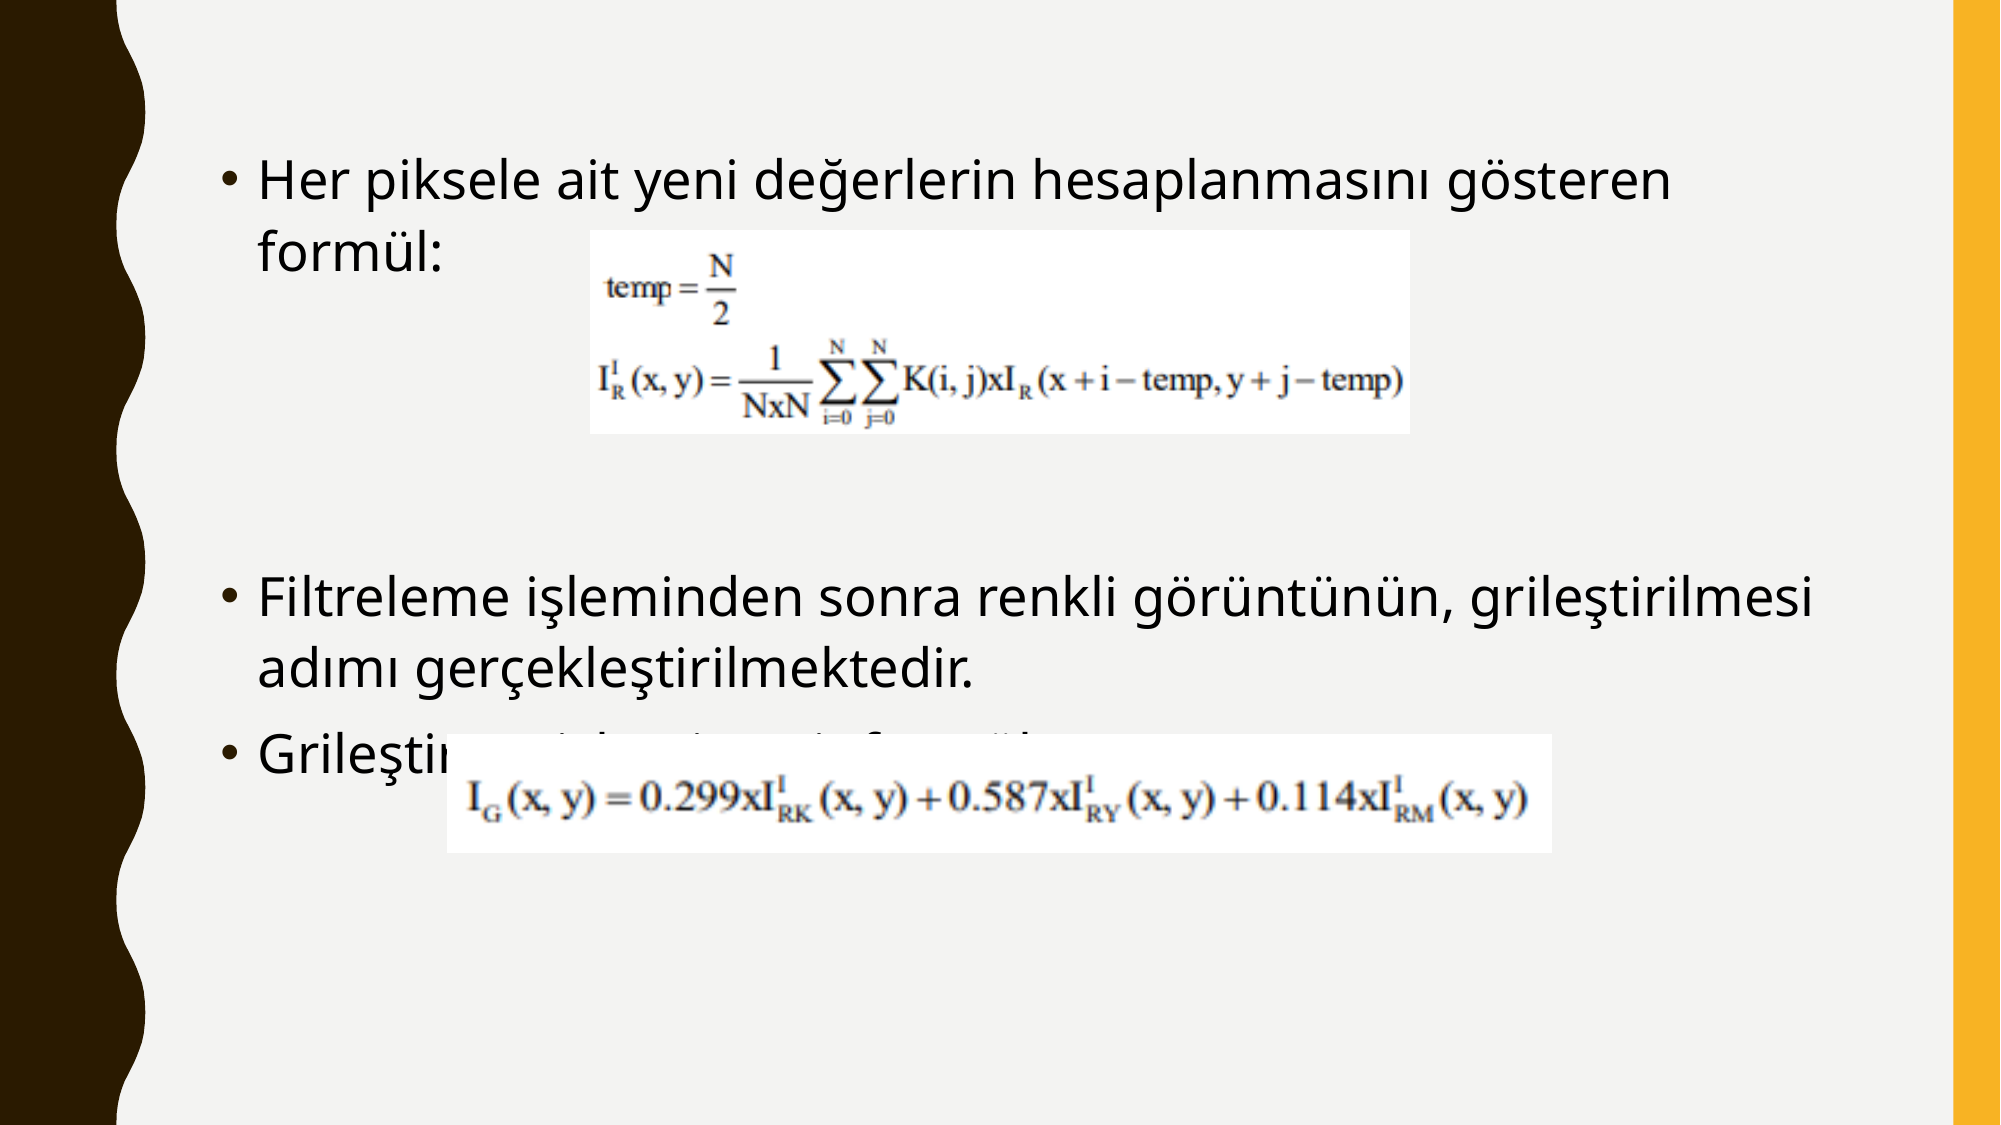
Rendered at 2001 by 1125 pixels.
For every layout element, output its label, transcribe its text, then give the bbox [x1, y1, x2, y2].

picture [590, 230, 1410, 434]
picture [447, 734, 1553, 853]
list Her piksele ait yeni değerlerin hesaplanmasını gösteren formül: Filtreleme işleminden sonra renkli görüntünün, grileştirilmesi adımı gerçekleştirilmektedir. Grileştirme işlemine ait formül: [205, 131, 1875, 965]
